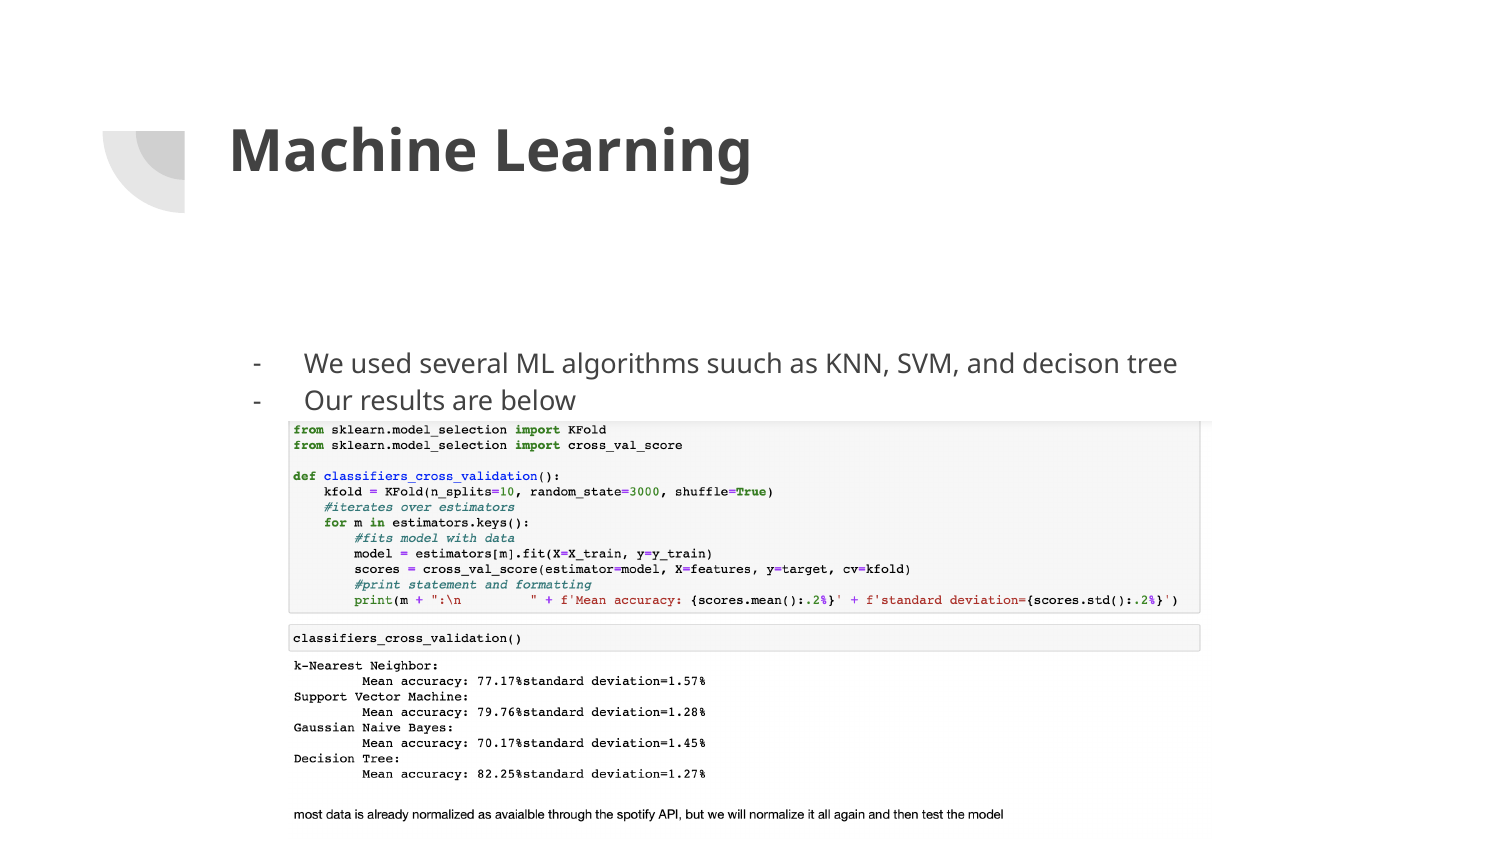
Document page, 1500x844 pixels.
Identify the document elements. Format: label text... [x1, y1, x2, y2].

title Machine Learning [213, 98, 1368, 263]
picture [287, 421, 1213, 839]
list We used several ML algorithms suuch as KNN, SVM, and decison tree Our results are below [213, 326, 1368, 744]
